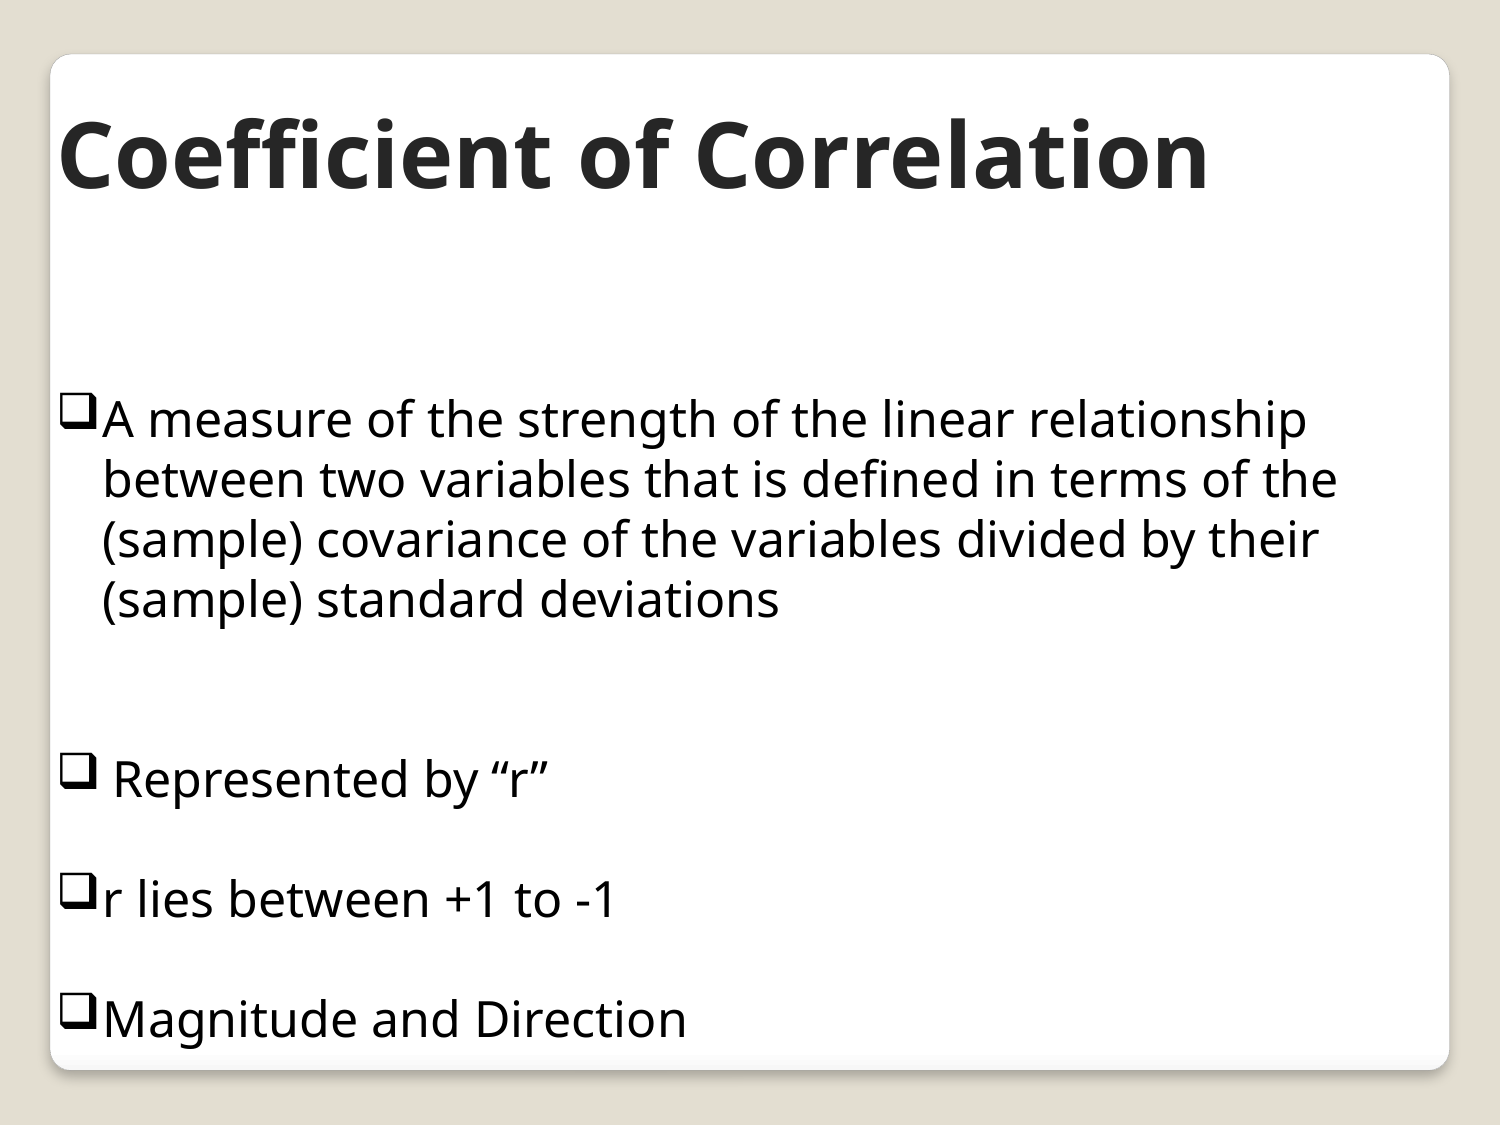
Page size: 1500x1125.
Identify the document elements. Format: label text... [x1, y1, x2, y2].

text_box Coefficient of Correlation A measure of the strength of the linear relationship between two variables that is defined in terms of the (sample) covariance of the variables divided by their (sample) standard deviations Represented by “r” r lies between +1 to -1 Magnitude and Direction [41, 89, 1471, 1055]
